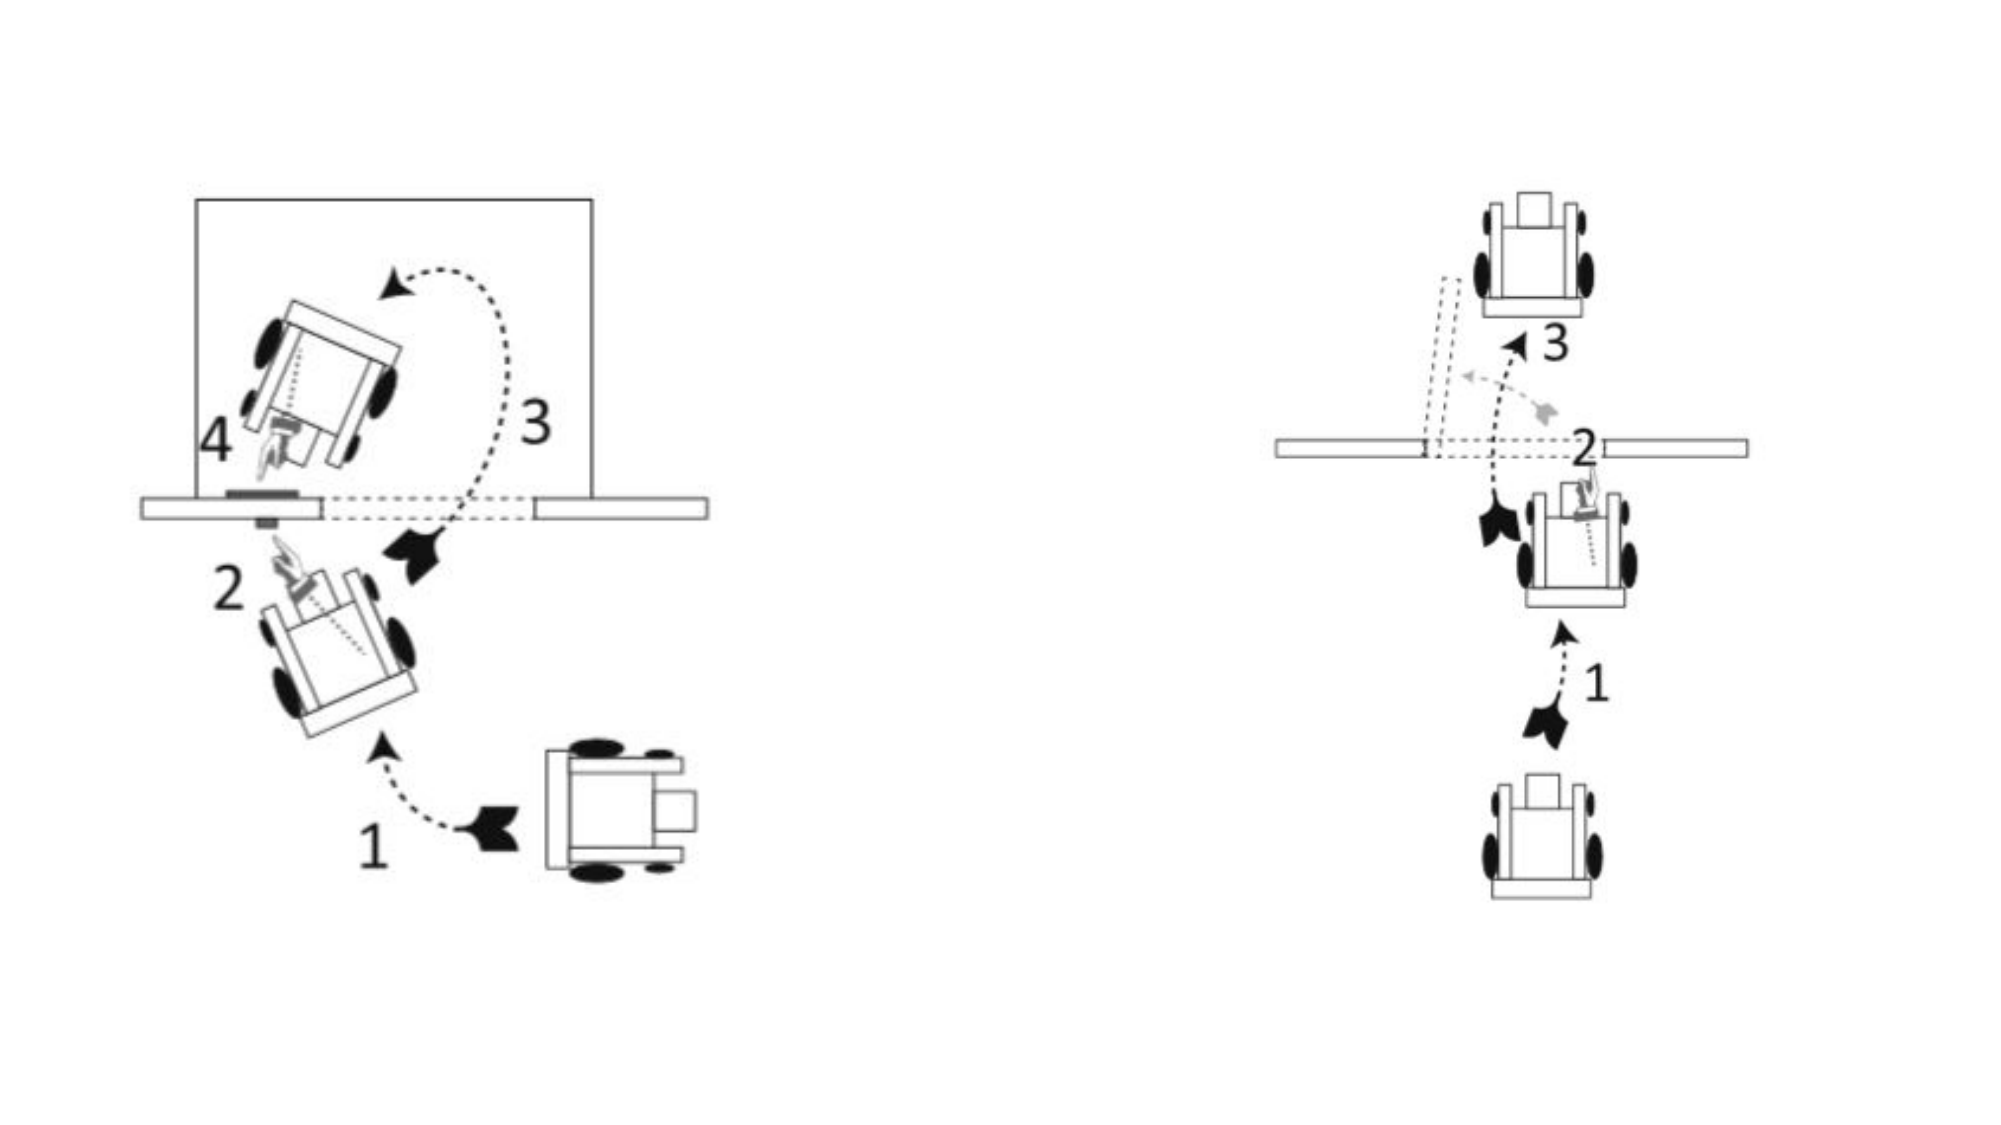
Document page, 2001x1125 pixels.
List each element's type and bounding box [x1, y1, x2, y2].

picture [74, 145, 787, 980]
picture [1213, 145, 1914, 980]
